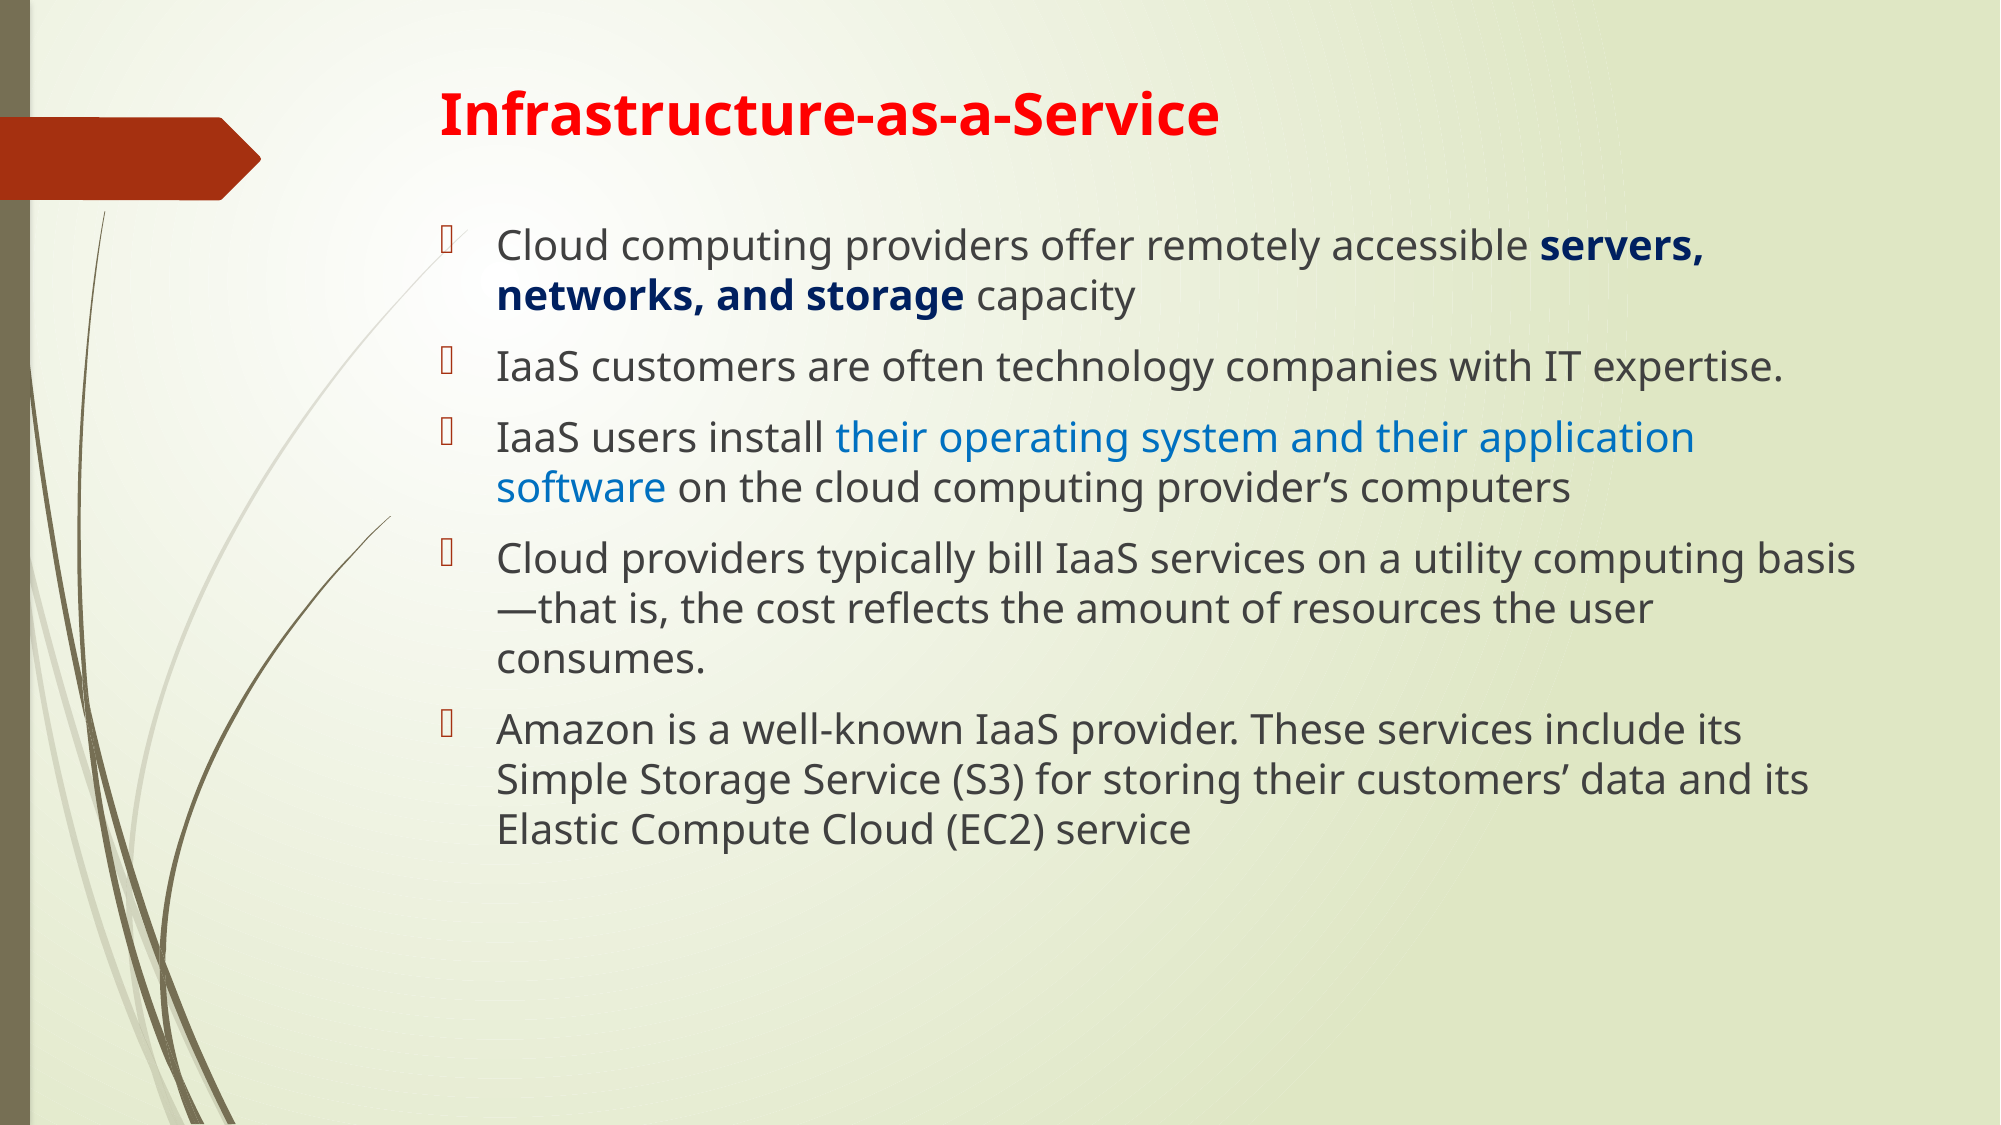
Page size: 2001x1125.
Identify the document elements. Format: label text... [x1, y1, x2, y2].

title Infrastructure-as-a-Service [425, 69, 1888, 176]
list Cloud computing providers offer remotely accessible servers, networks, and storage capacity IaaS customers are often technology companies with IT expertise. IaaS users install their operating system and their application software on the cloud computing provider’s computers Cloud providers typically bill IaaS services on a utility computing basis—that is, the cost reflects the amount of resources the user consumes. Amazon is a well-known IaaS provider. These services include its Simple Storage Service (S3) for storing their customers’ data and its Elastic Compute Cloud (EC2) service [424, 210, 1888, 970]
